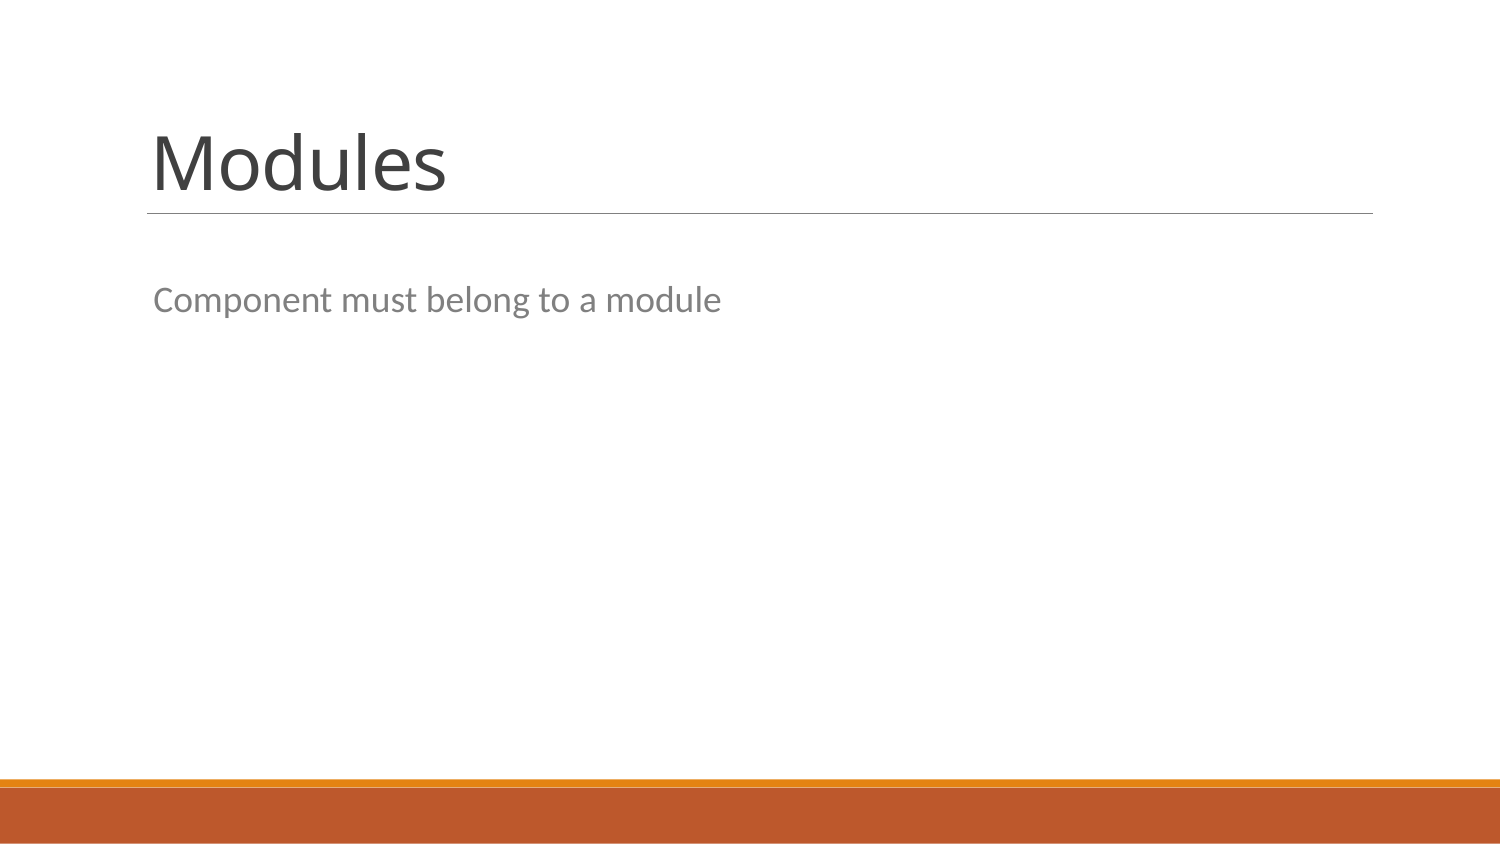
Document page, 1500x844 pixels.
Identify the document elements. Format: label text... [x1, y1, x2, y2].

title Modules [135, 35, 1373, 214]
text_box Component must belong to a module [138, 267, 738, 327]
